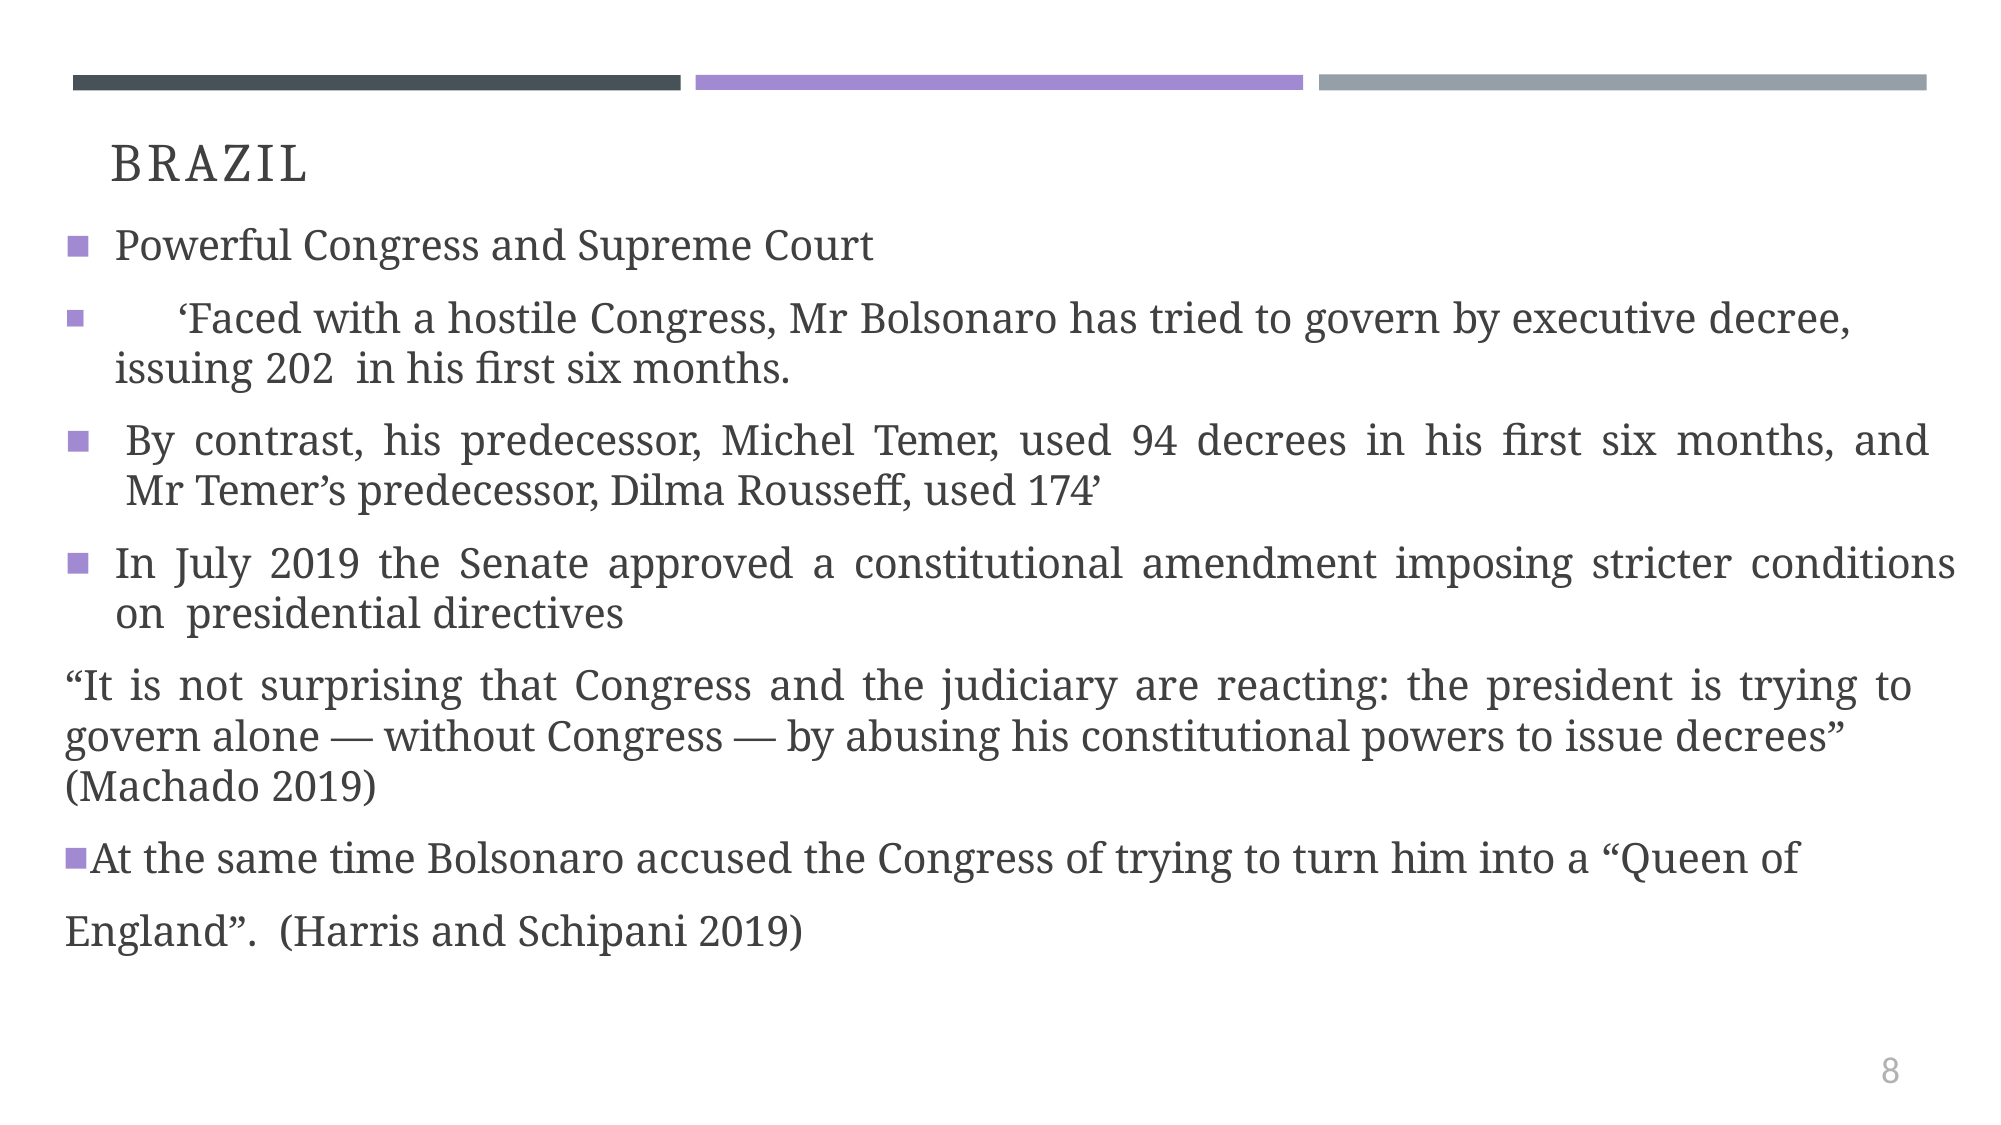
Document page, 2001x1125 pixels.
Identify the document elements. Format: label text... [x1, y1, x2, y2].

title BRAZIL [108, 125, 322, 194]
list Powerful Congress and Supreme Court ‘Faced with a hostile Congress, Mr Bolsonaro has tried to govern by executive decree, issuing 202 in his first six months. By contrast, his predecessor, Michel Temer, used 94 decrees in his first six months, and Mr Temer’s predecessor, Dilma Rousseff, used 174’ In July 2019 the Senate approved a constitutional amendment imposing stricter conditions on presidential directives “It is not surprising that Congress and the judiciary are reacting: the president is trying to govern alone — without Congress — by abusing his constitutional powers to issue decrees” (Machado 2019) At the same time Bolsonaro accused the Congress of trying to turn him into a “Queen of England”. (Harris and Schipani 2019) [62, 194, 1963, 955]
slide_number 8 [1440, 1046, 1900, 1103]
